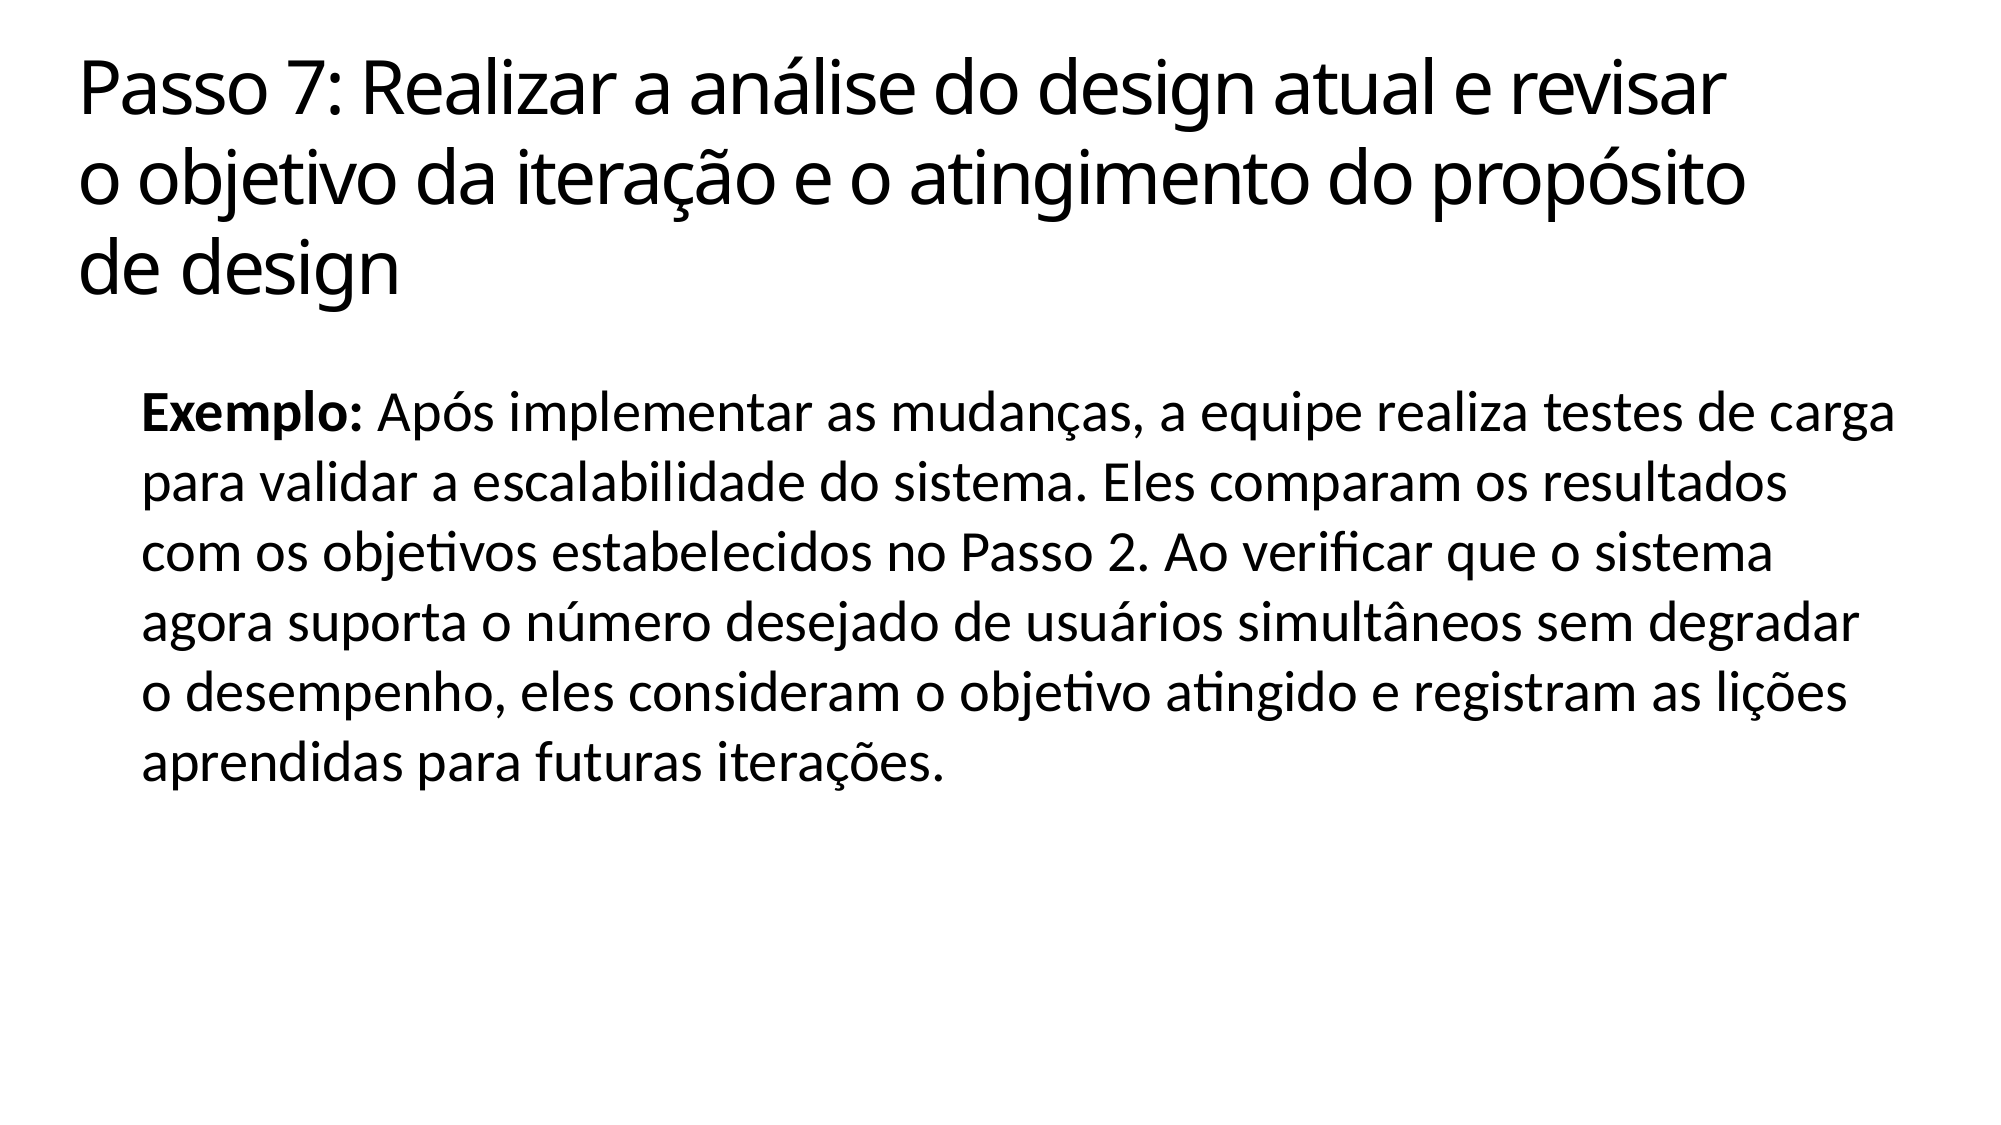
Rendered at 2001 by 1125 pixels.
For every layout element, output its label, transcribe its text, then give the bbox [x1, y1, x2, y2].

text_box Exemplo: Após implementar as mudanças, a equipe realiza testes de carga para validar a escalabilidade do sistema. Eles comparam os resultados com os objetivos estabelecidos no Passo 2. Ao verificar que o sistema agora suporta o número desejado de usuários simultâneos sem degradar o desempenho, eles consideram o objetivo atingido e registram as lições aprendidas para futuras iterações. [126, 365, 1913, 801]
title Passo 7: Realizar a análise do design atual e revisar o objetivo da iteração e o atingimento do propósito de design [75, 37, 1763, 310]
